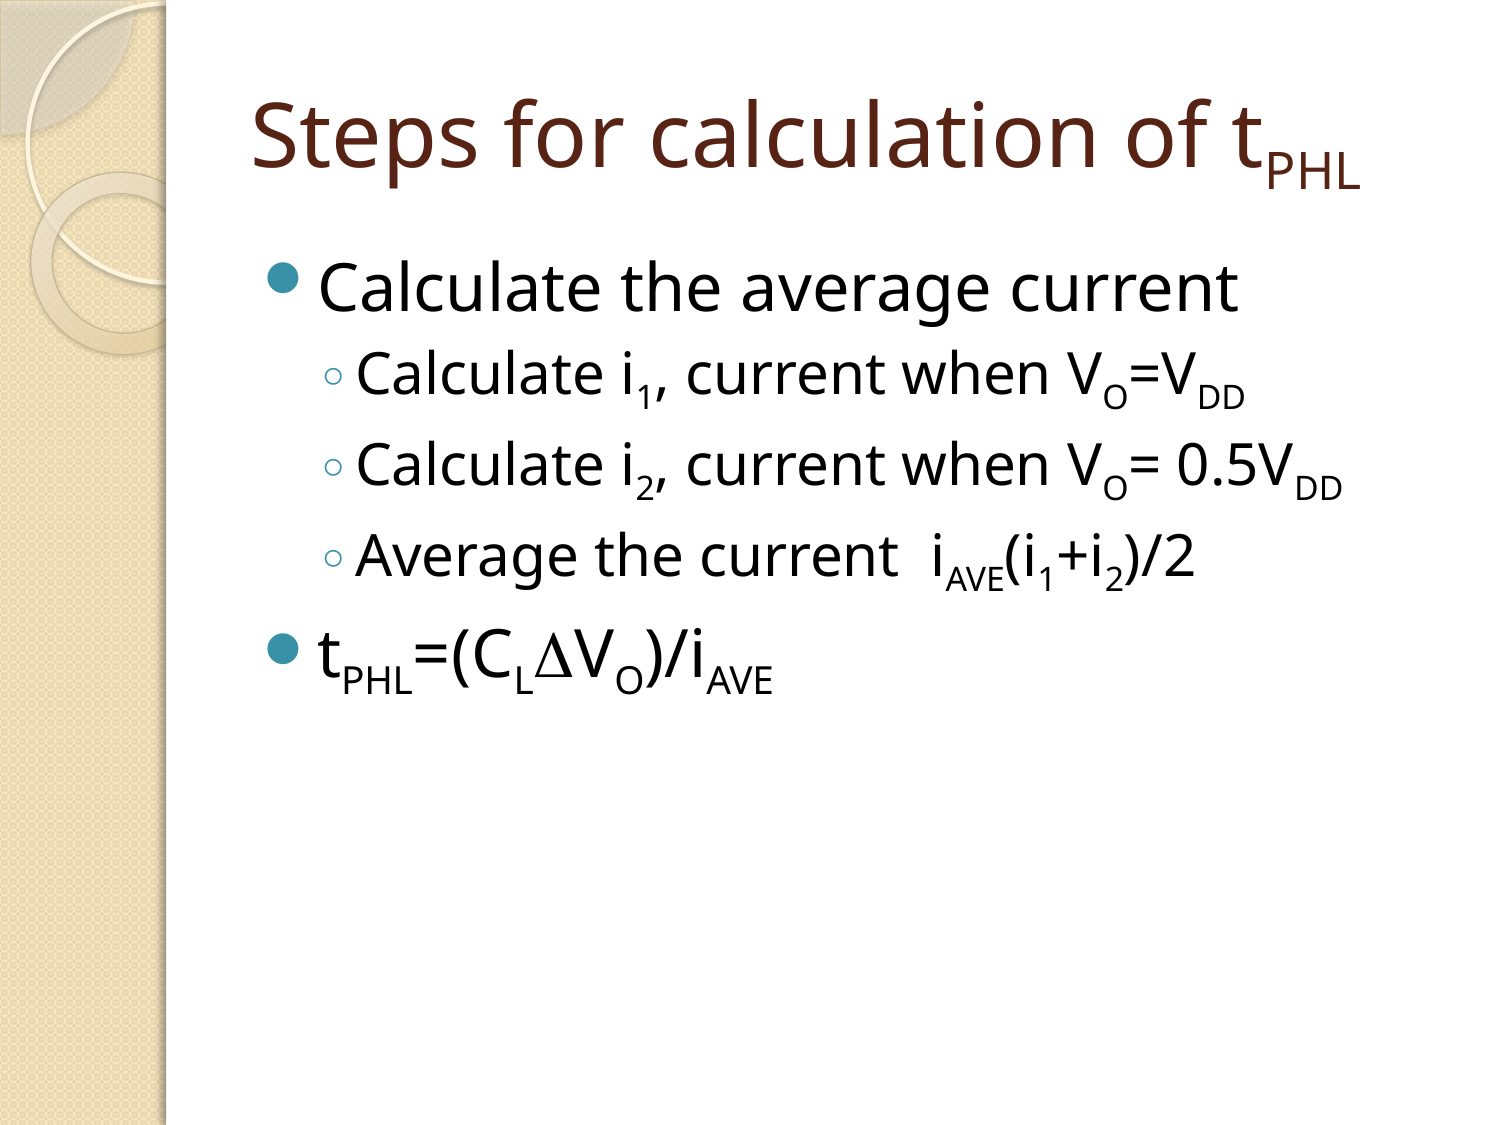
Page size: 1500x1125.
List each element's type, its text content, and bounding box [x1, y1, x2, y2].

title Steps for calculation of tPHL [235, 45, 1466, 233]
list Calculate the average current Calculate i1, current when VO=VDD Calculate i2, current when VO= 0.5VDD Average the current iAVE(i1+i2)/2 tPHL=(CLVO)/iAVE [235, 237, 1466, 1025]
